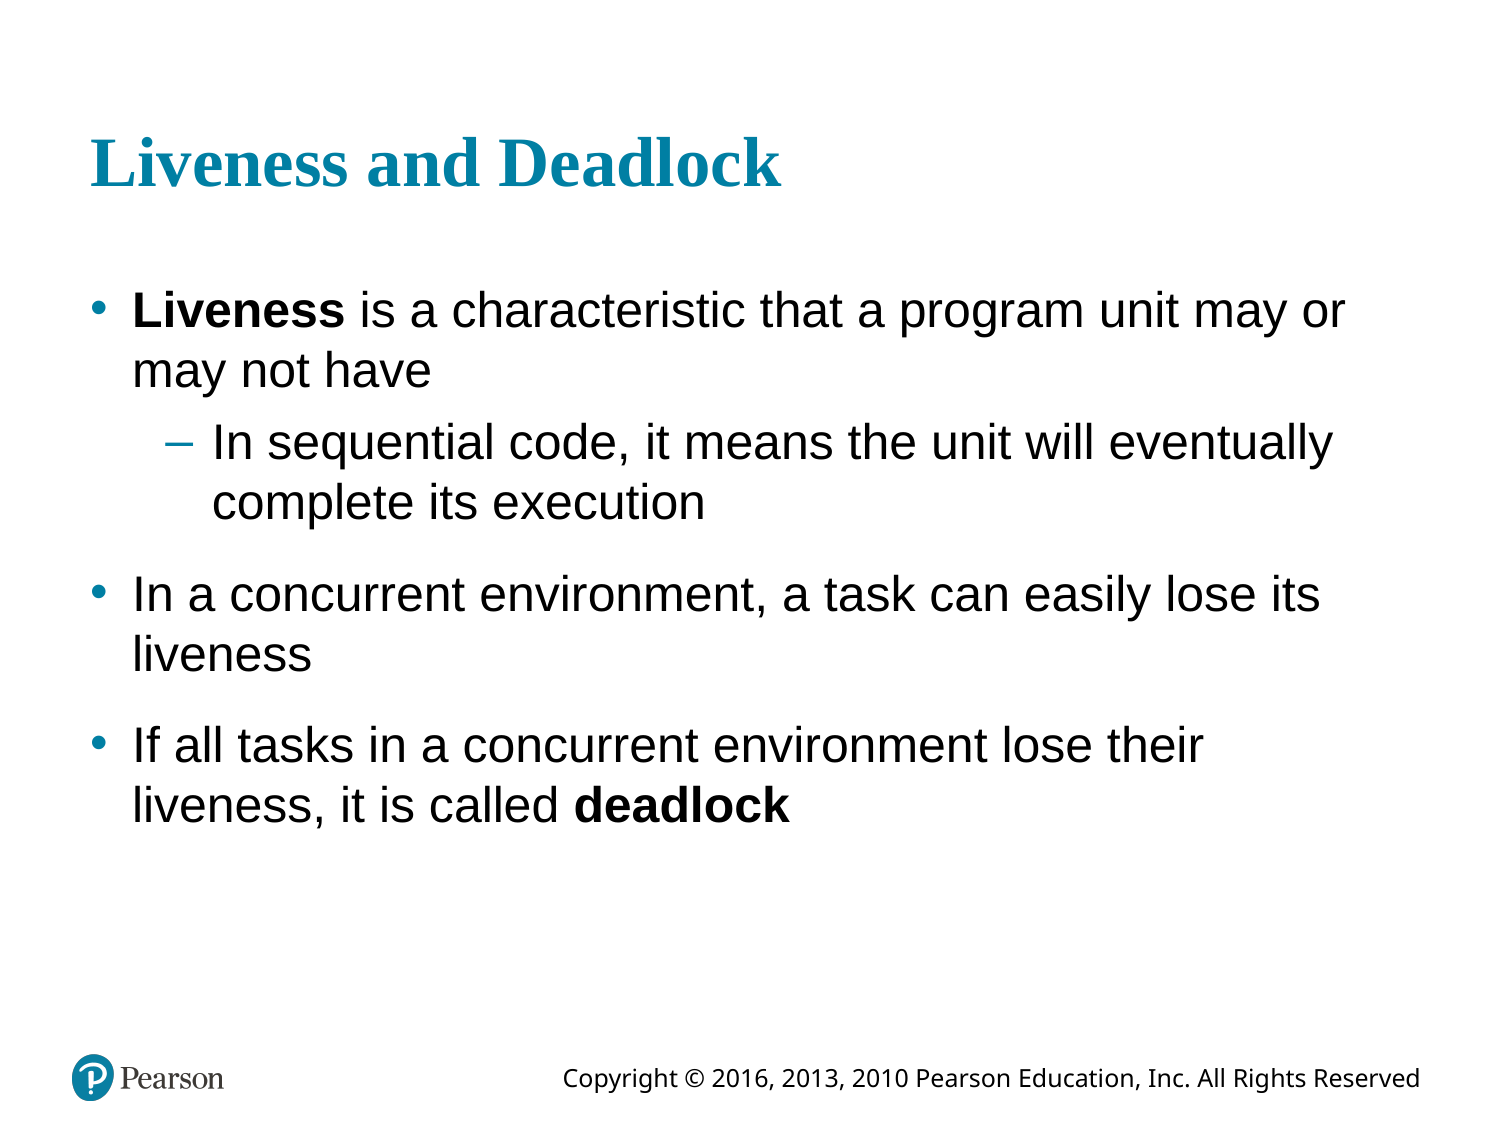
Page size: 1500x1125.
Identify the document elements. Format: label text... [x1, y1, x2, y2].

picture [72, 1054, 88, 1070]
picture [98, 1054, 224, 1101]
picture [72, 1087, 83, 1101]
title Liveness and Deadlock [75, 35, 1425, 216]
list Liveness is a characteristic that a program unit may or may not have In sequential code, it means the unit will eventually complete its execution In a concurrent environment, a task can easily lose its liveness If all tasks in a concurrent environment lose their liveness, it is called deadlock [75, 262, 1425, 1005]
picture [80, 1063, 106, 1088]
